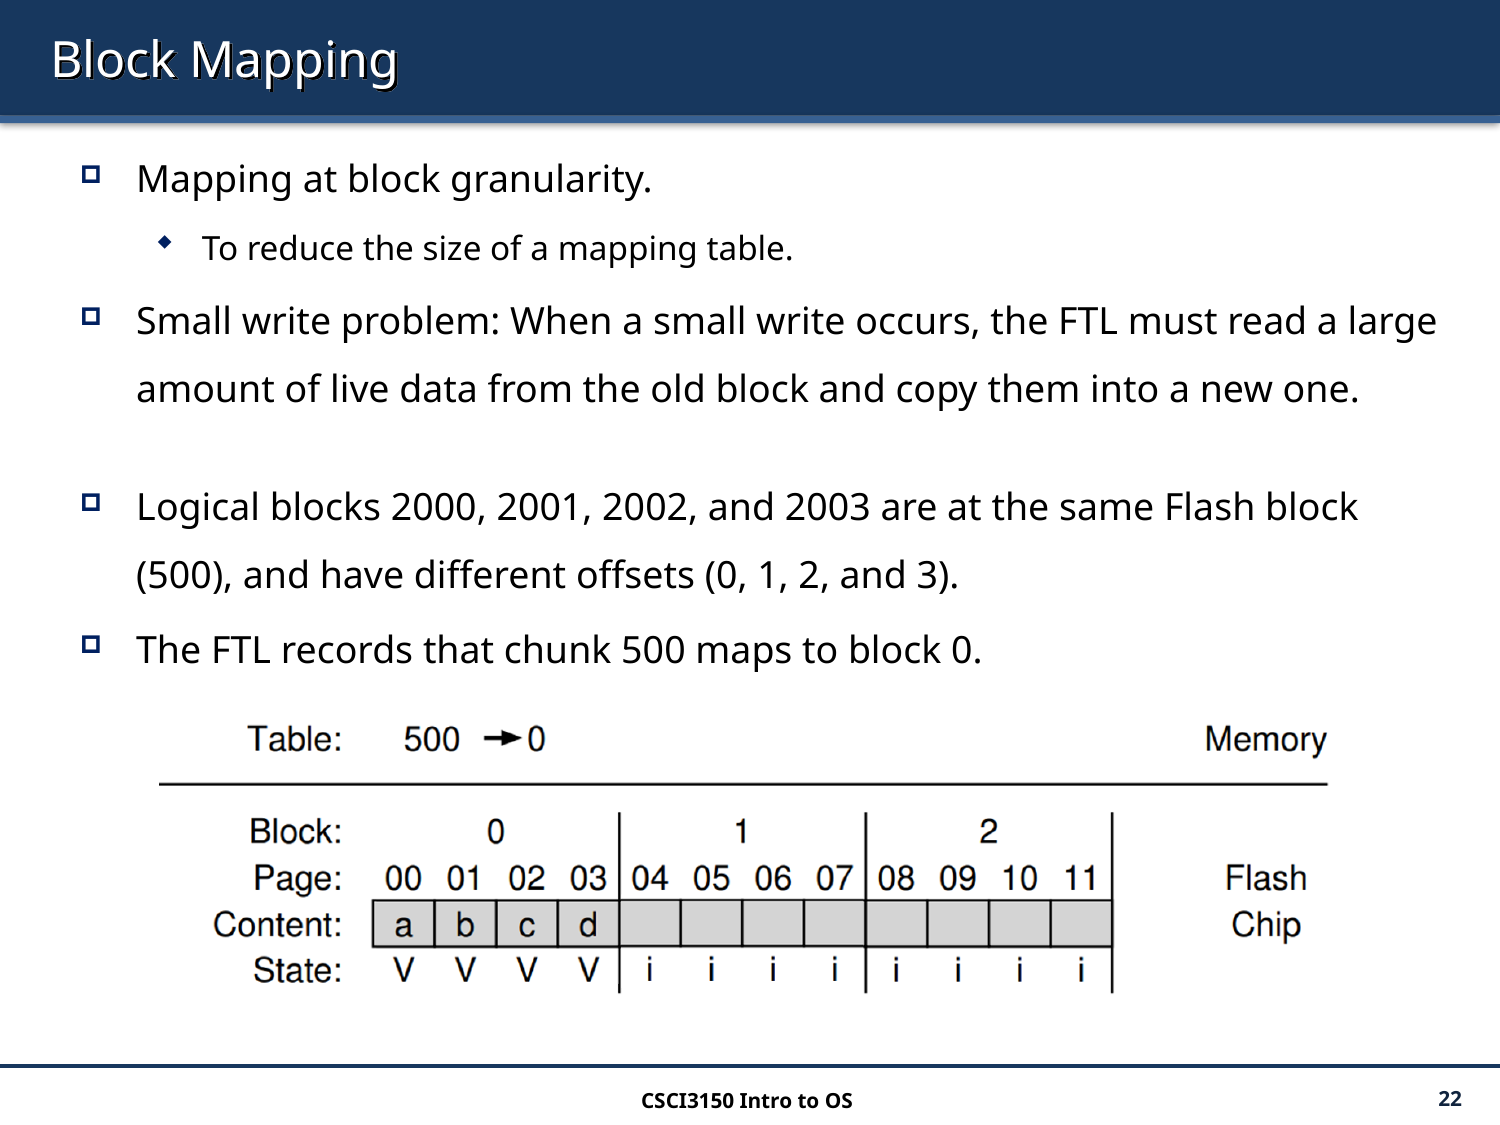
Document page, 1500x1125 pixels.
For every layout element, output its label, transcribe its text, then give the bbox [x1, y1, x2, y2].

footer CSCI3150 Intro to OS [497, 1079, 997, 1117]
title Block Mapping [34, 8, 1477, 106]
picture [159, 714, 1332, 999]
list Mapping at block granularity. To reduce the size of a mapping table. Small write problem: When a small write occurs, the FTL must read a large amount of live data from the old block and copy them into a new one. Logical blocks 2000, 2001, 2002, and 2003 are at the same Flash block (500), and have different offsets (0, 1, 2, and 3). The FTL records that chunk 500 maps to block 0. [64, 125, 1459, 695]
slide_number 22 [1306, 1081, 1483, 1118]
